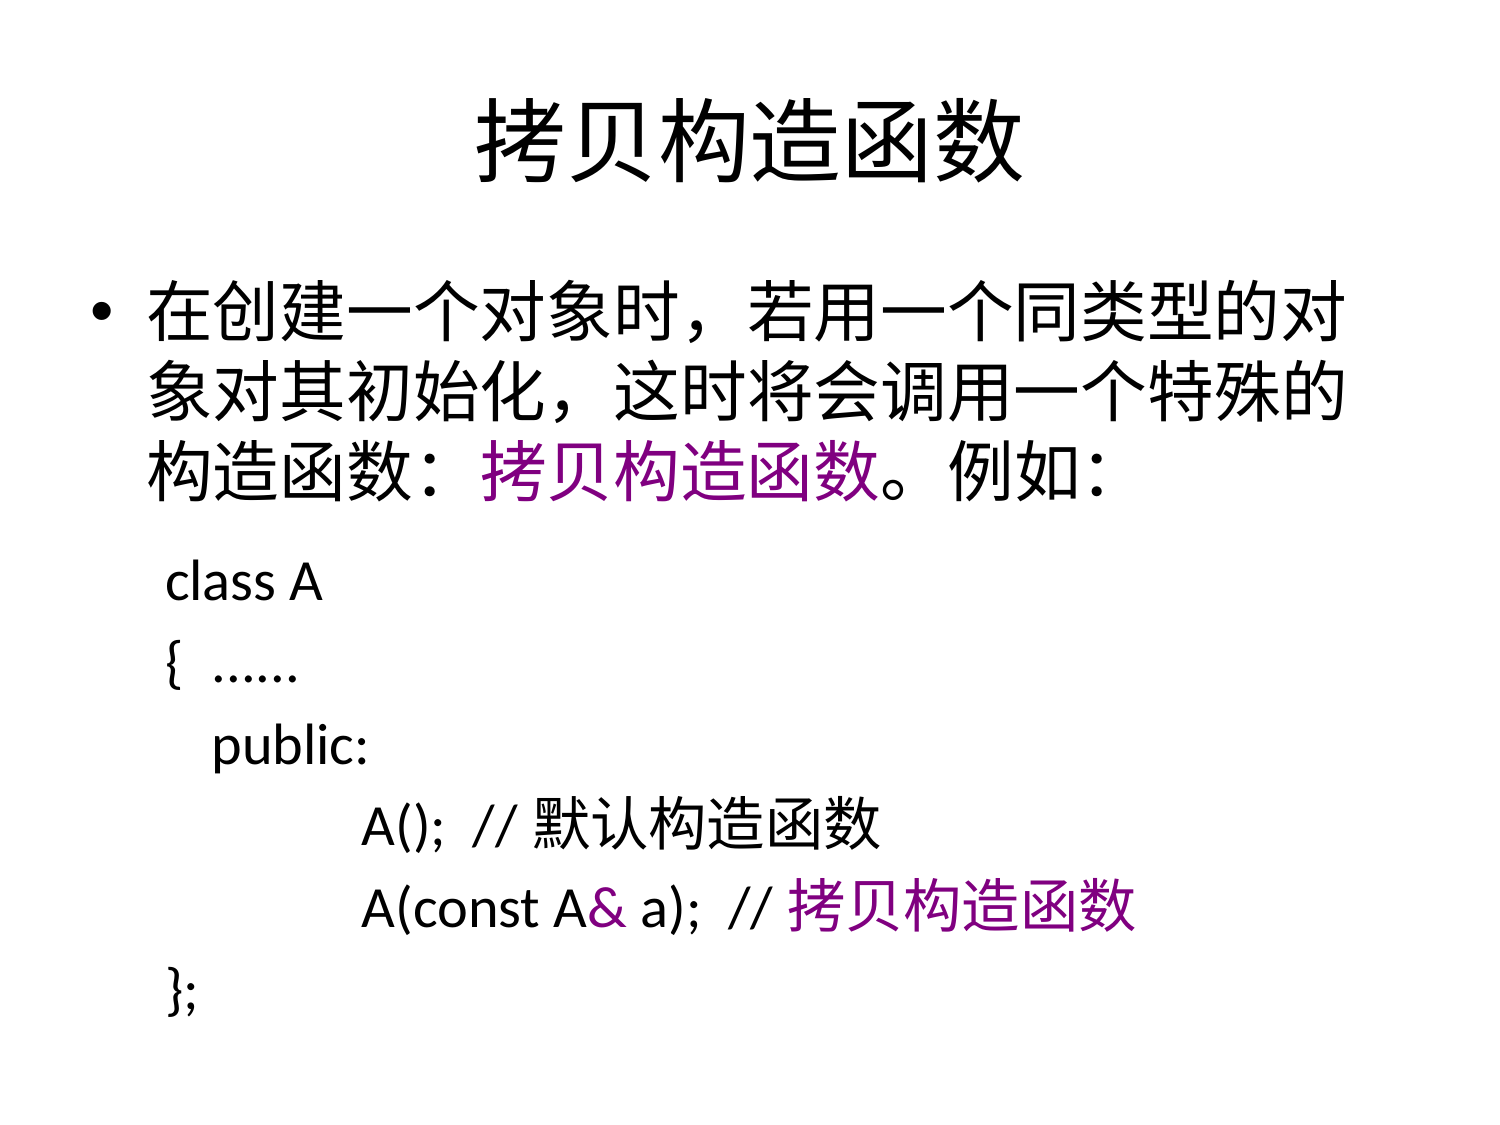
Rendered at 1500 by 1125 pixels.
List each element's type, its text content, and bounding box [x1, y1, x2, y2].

list 在创建一个对象时，若用一个同类型的对象对其初始化，这时将会调用一个特殊的构造函数：拷贝构造函数。例如： class A { ...... public: A(); //默认构造函数 A(const A& a); //拷贝构造函数 }; [75, 262, 1425, 1125]
title 拷贝构造函数 [75, 45, 1425, 233]
